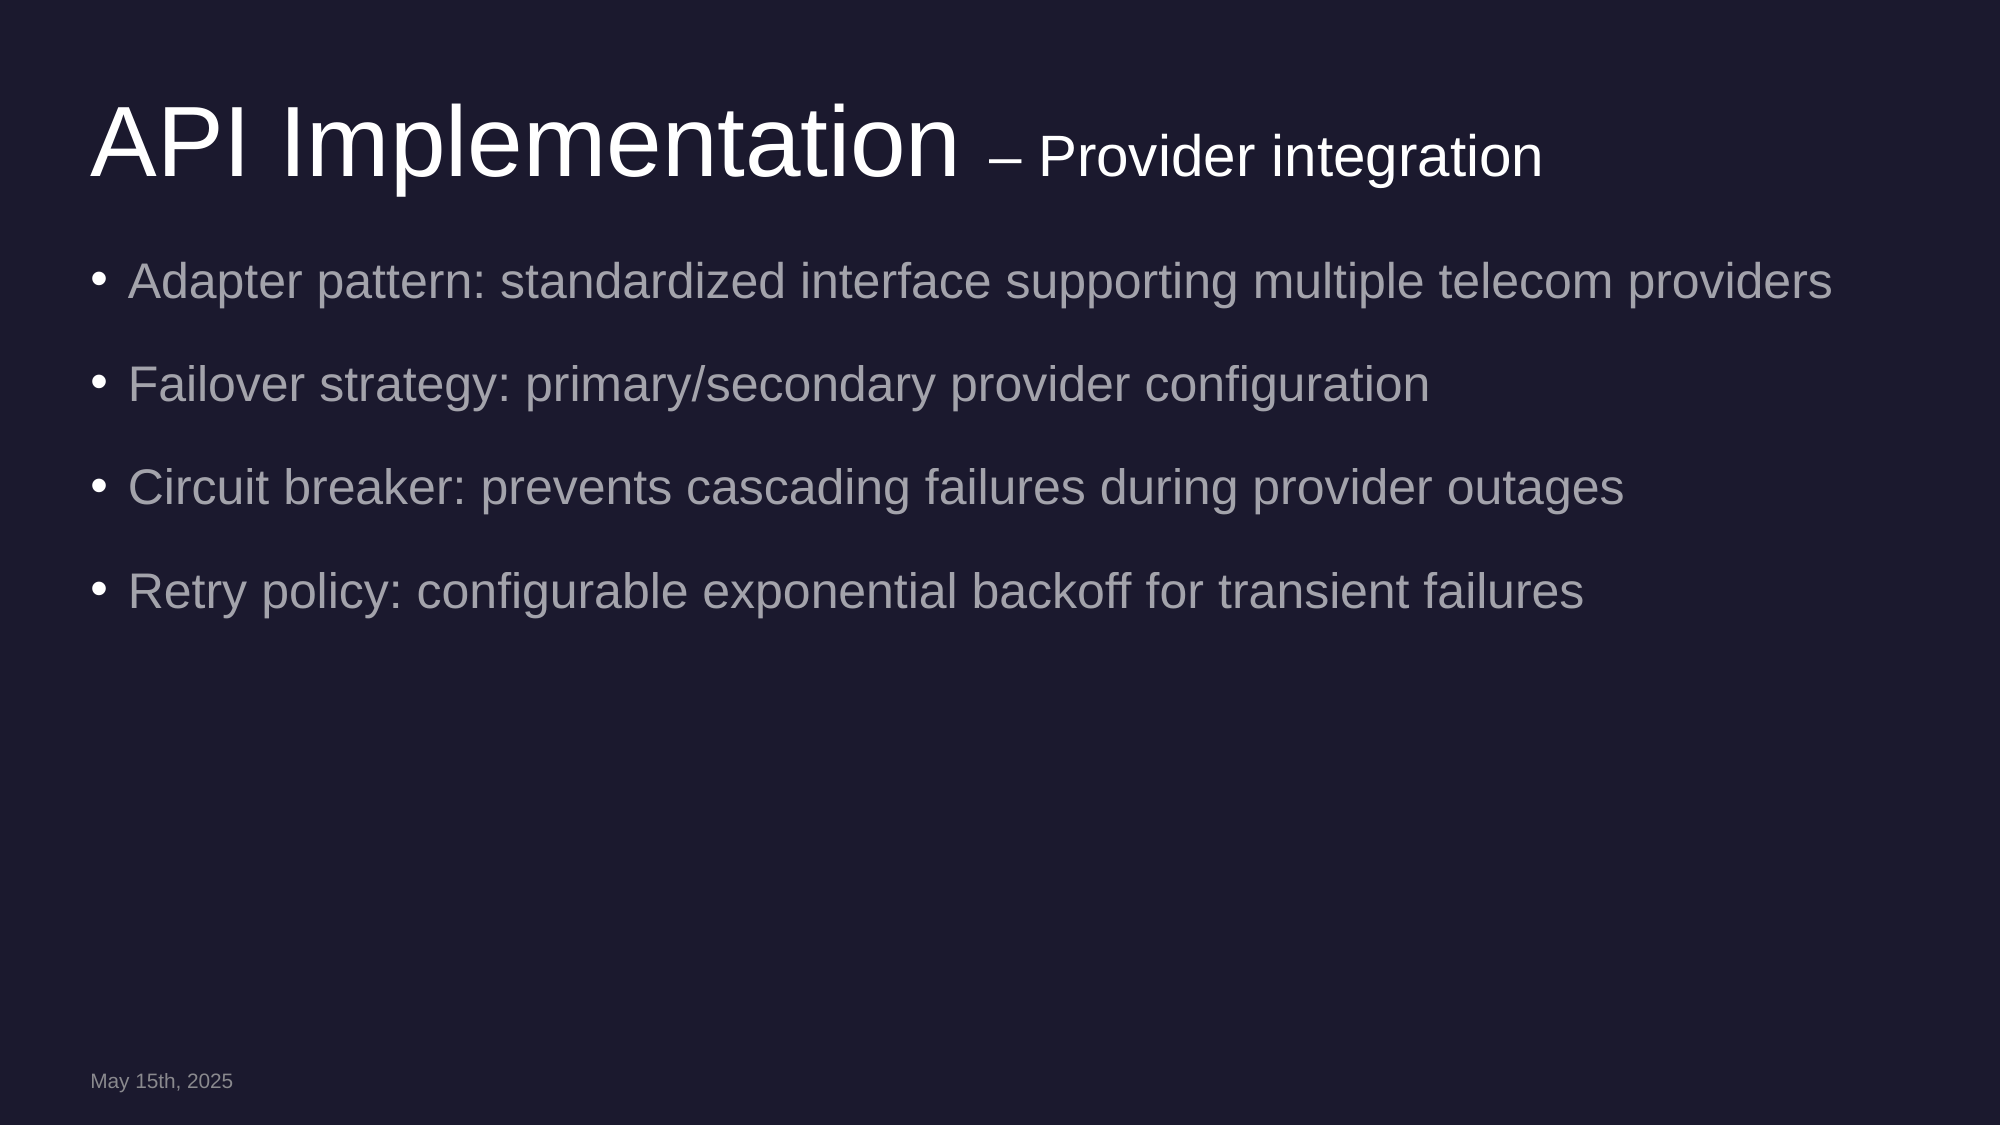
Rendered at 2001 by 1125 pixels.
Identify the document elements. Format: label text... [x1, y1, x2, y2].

list Adapter pattern: standardized interface supporting multiple telecom providers Failover strategy: primary/secondary provider configuration Circuit breaker: prevents cascading failures during provider outages Retry policy: configurable exponential backoff for transient failures [90, 242, 1911, 975]
title API Implementation – Provider integration [90, 90, 1911, 209]
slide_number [90, 1067, 522, 1093]
